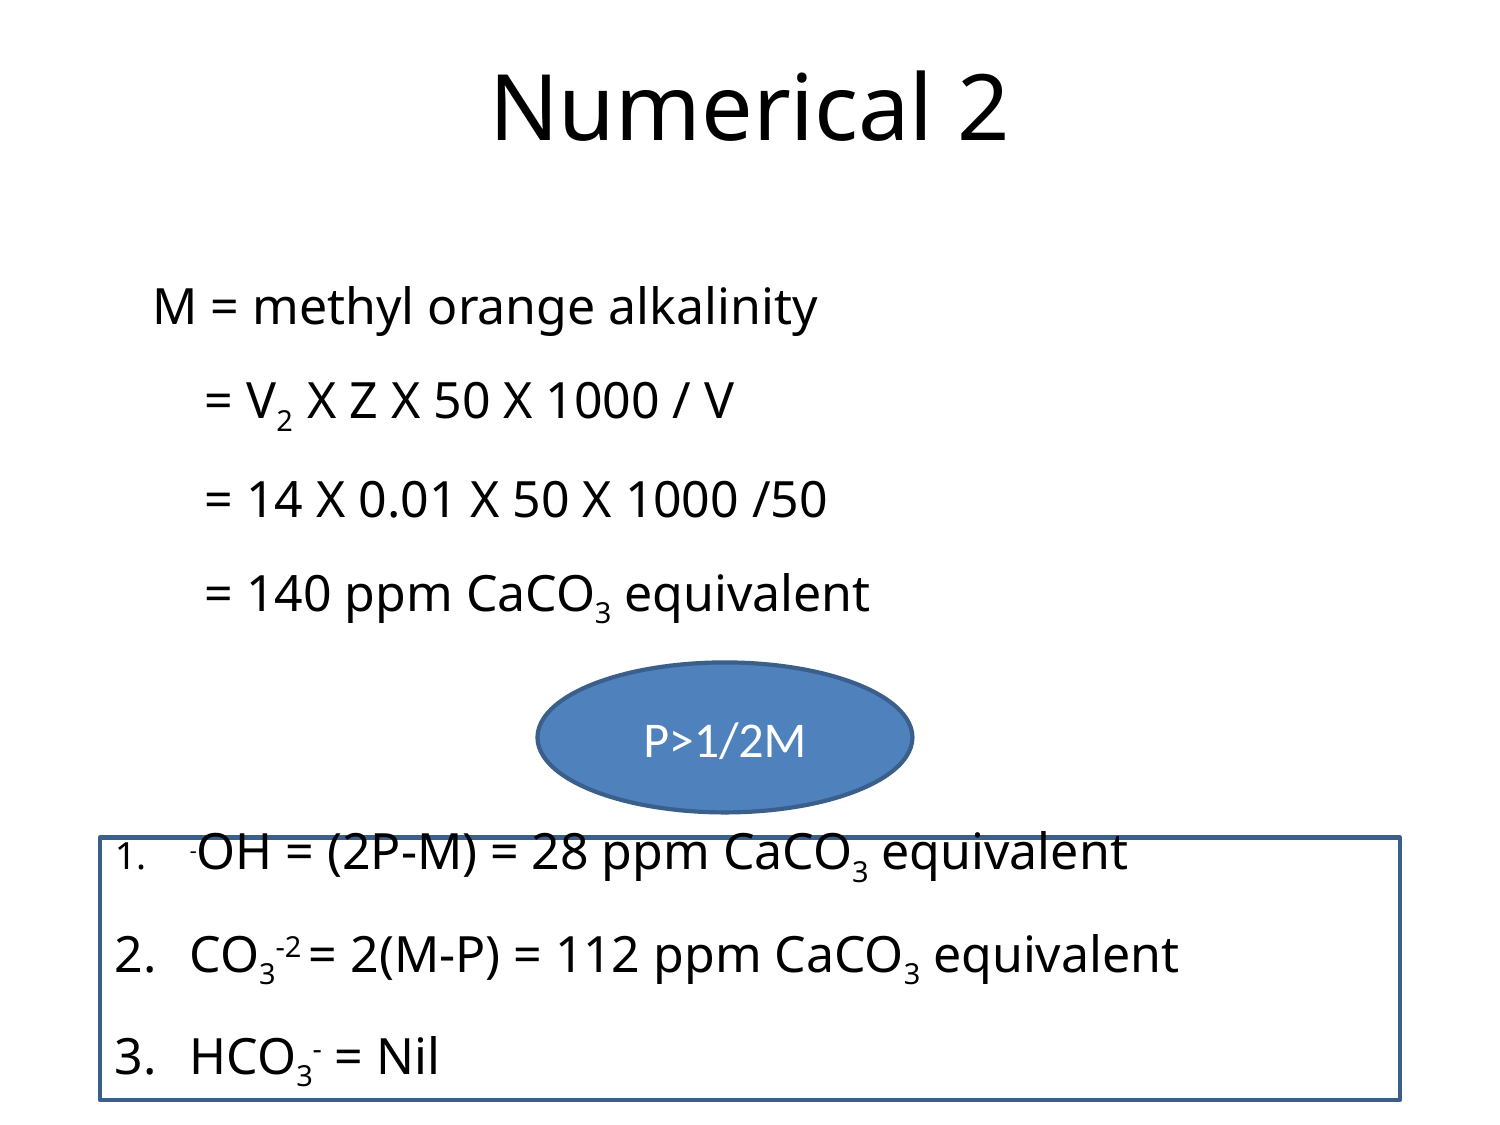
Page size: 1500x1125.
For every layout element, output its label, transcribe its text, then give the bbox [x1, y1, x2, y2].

text_box M = methyl orange alkalinity = V2 X Z X 50 X 1000 / V = 14 X 0.01 X 50 X 1000 /50 = 140 ppm CaCO3 equivalent [123, 235, 1377, 552]
text_box -OH = (2P-M) = 28 ppm CaCO3 equivalent CO3-2 = 2(M-P) = 112 ppm CaCO3 equivalent HCO3- = Nil [98, 835, 1402, 1102]
title Numerical 2 [75, 45, 1425, 163]
text_box P>1/2M [535, 660, 915, 815]
